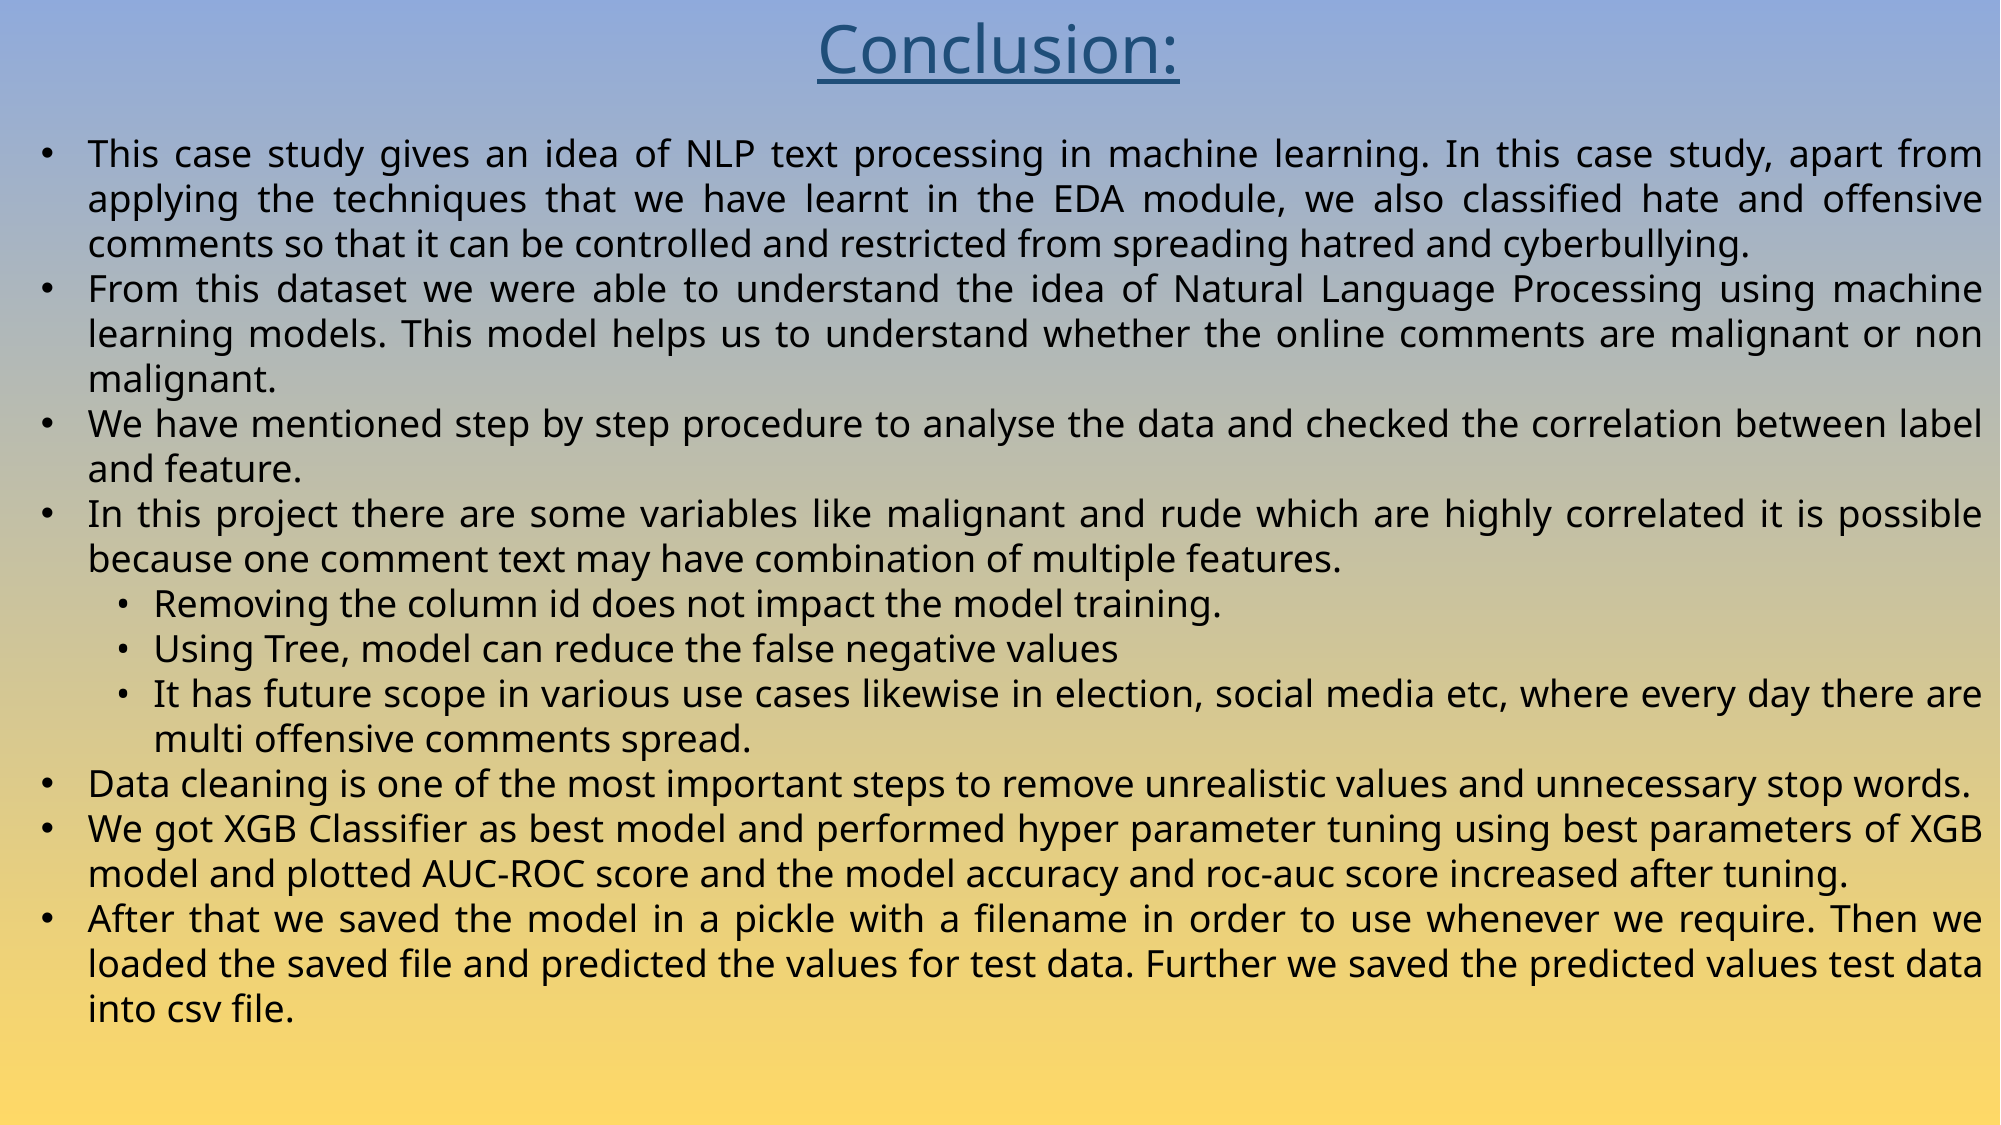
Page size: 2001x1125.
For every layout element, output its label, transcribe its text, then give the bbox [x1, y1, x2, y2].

text_box Conclusion: [103, 0, 1895, 95]
text_box This case study gives an idea of NLP text processing in machine learning. In this case study, apart from applying the techniques that we have learnt in the EDA module, we also classified hate and offensive comments so that it can be controlled and restricted from spreading hatred and cyberbullying. From this dataset we were able to understand the idea of Natural Language Processing using machine learning models. This model helps us to understand whether the online comments are malignant or non malignant. We have mentioned step by step procedure to analyse the data and checked the correlation between label and feature. In this project there are some variables like malignant and rude which are highly correlated it is possible because one comment text may have combination of multiple features. • Removing the column id does not impact the model training. • Using Tree, model can reduce the false negative values • It has future scope in various use cases likewise in election, social media etc, where every day there are multi offensive comments spread. Data cleaning is one of the most important steps to remove unrealistic values and unnecessary stop words. We got XGB Classifier as best model and performed hyper parameter tuning using best parameters of XGB model and plotted AUC-ROC score and the model accuracy and roc-auc score increased after tuning. After that we saved the model in a pickle with a filename in order to use whenever we require. Then we loaded the saved file and predicted the values for test data. Further we saved the predicted values test data into csv file. [25, 122, 2000, 1038]
